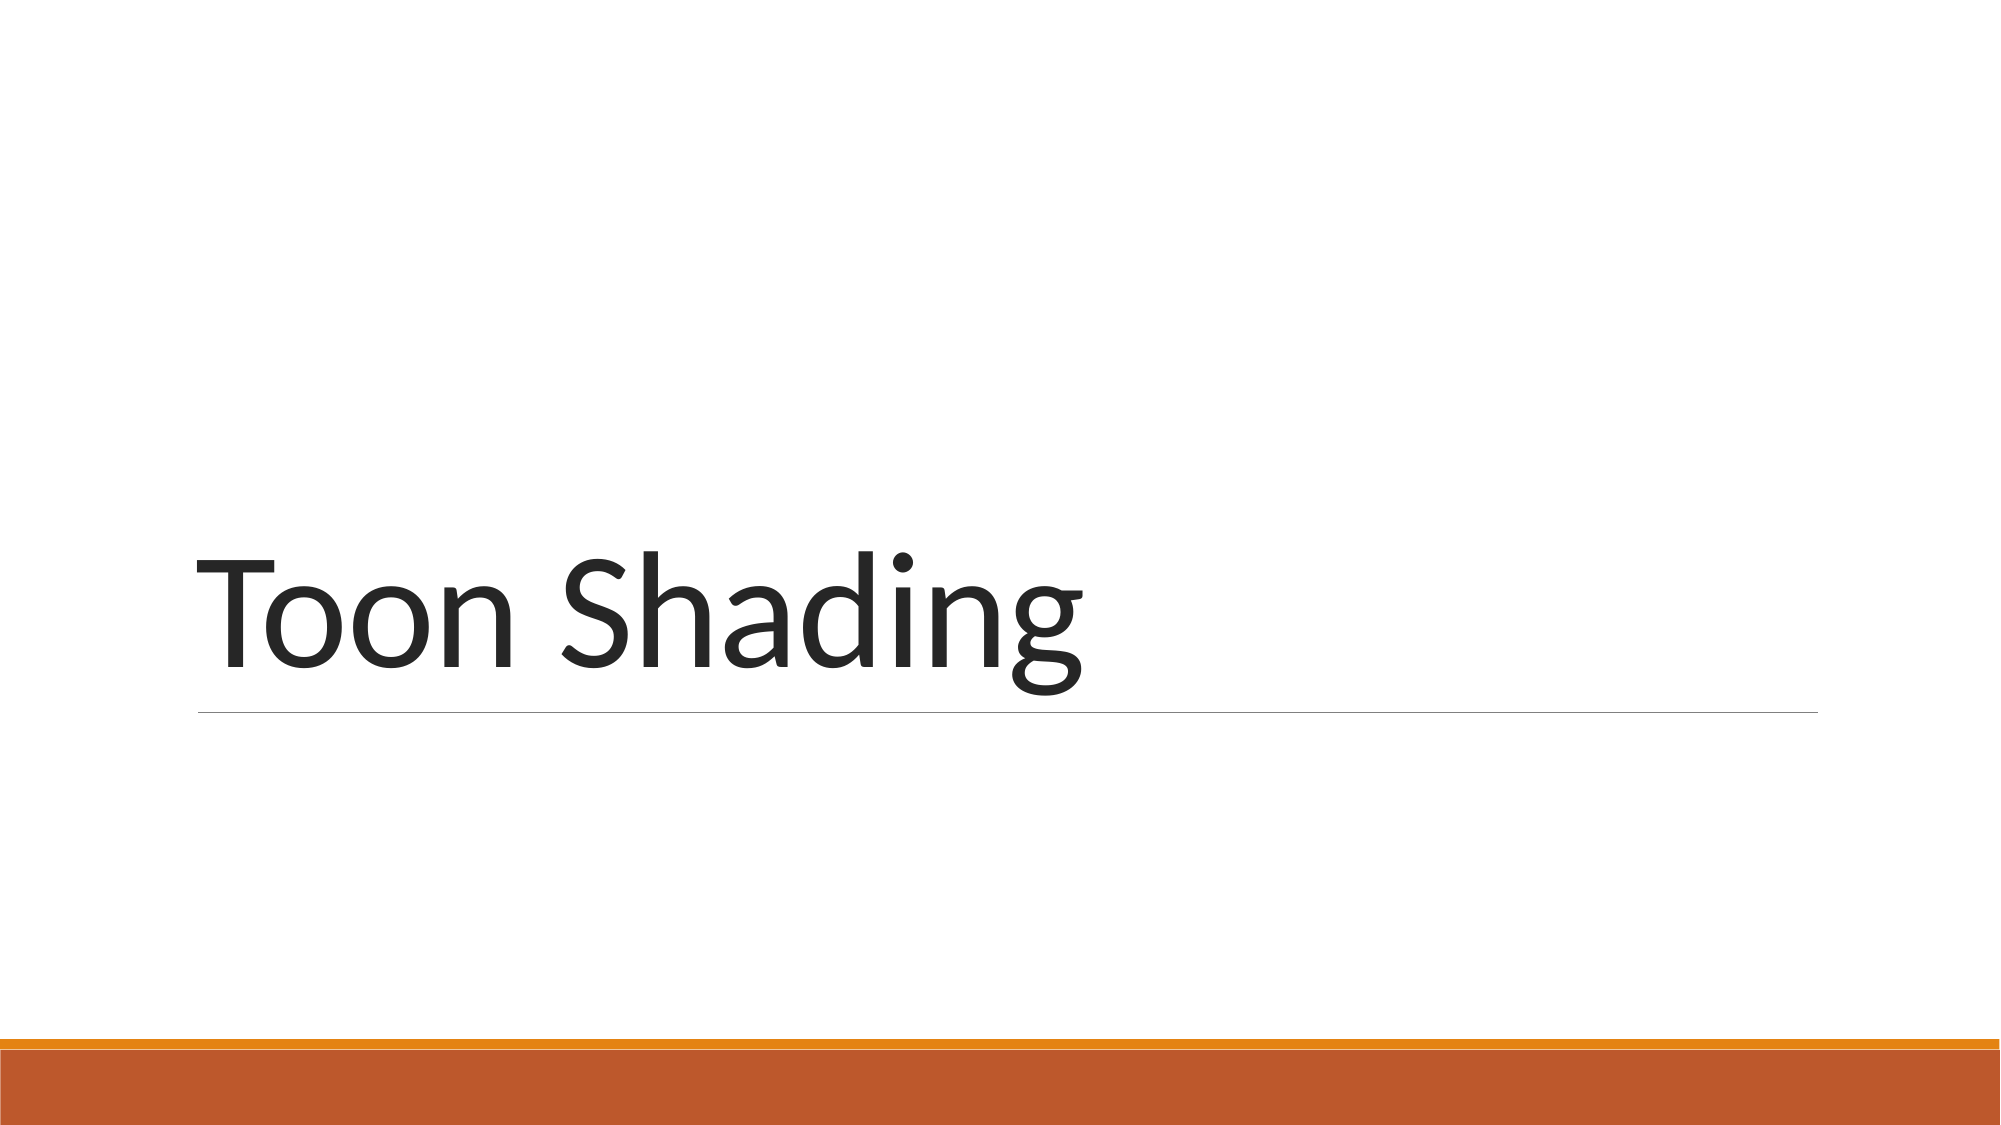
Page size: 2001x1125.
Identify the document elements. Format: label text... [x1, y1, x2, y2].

title Toon Shading [180, 124, 1830, 710]
